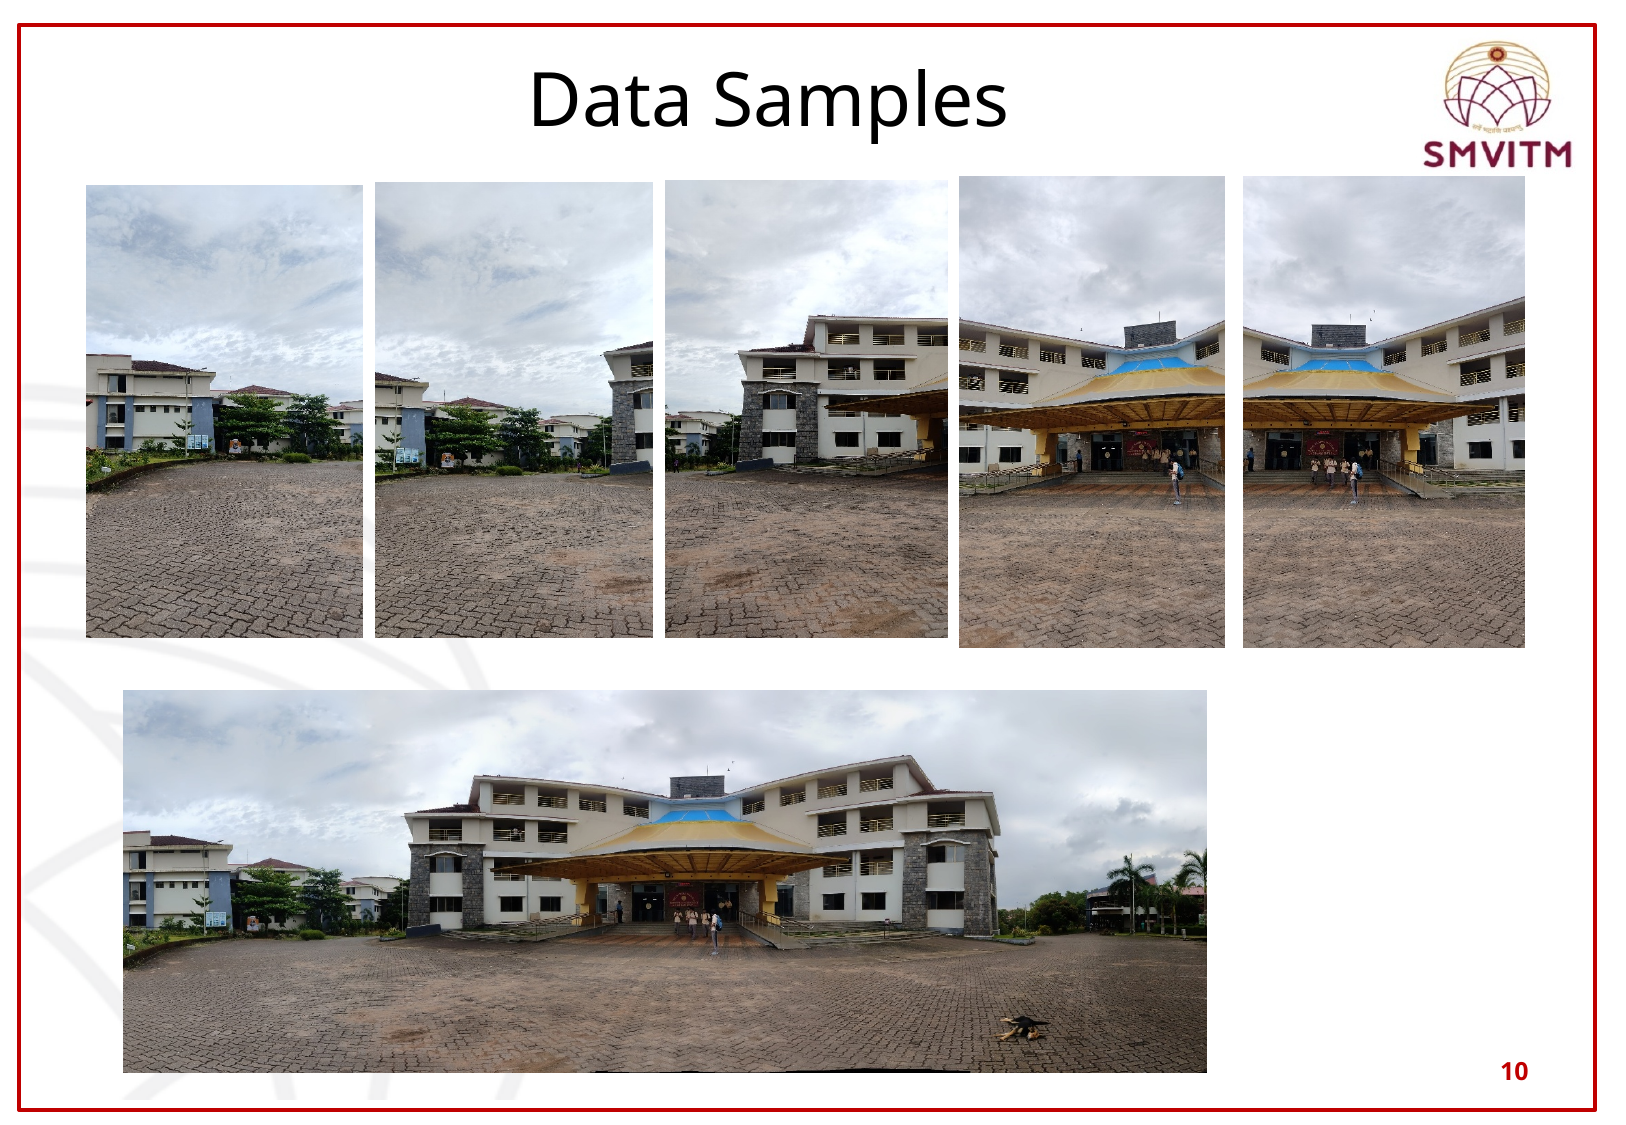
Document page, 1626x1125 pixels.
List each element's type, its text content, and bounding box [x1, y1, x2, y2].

title Data Samples [37, 37, 1500, 156]
slide_number 10 [1164, 1042, 1544, 1103]
picture [21, 28, 1593, 1100]
